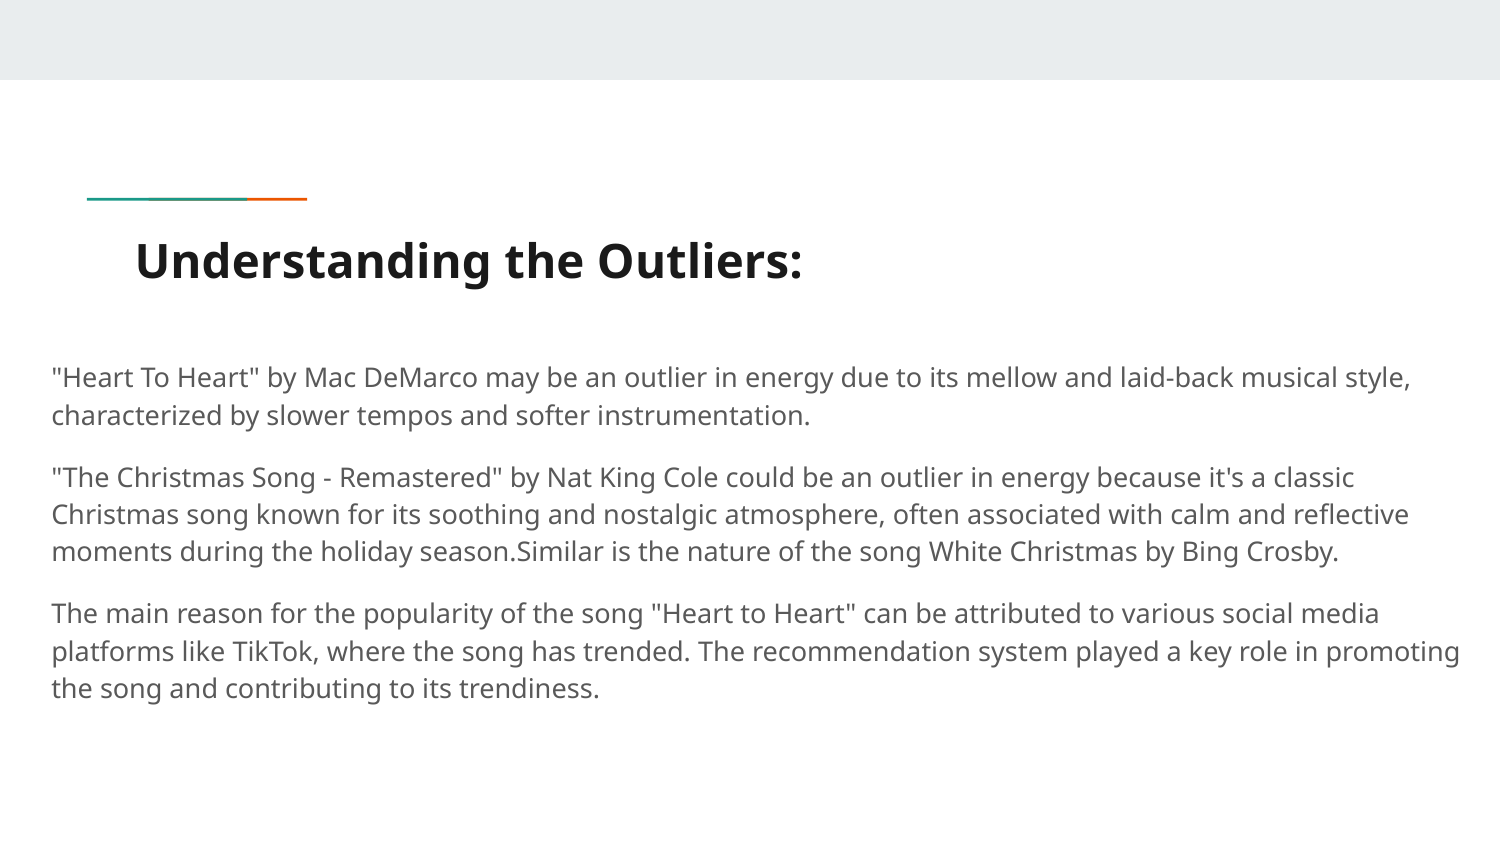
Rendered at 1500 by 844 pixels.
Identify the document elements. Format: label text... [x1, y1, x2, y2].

title Understanding the Outliers: [119, 216, 1381, 305]
list "Heart To Heart" by Mac DeMarco may be an outlier in energy due to its mellow and laid-back musical style, characterized by slower tempos and softer instrumentation. "The Christmas Song - Remastered" by Nat King Cole could be an outlier in energy because it's a classic Christmas song known for its soothing and nostalgic atmosphere, often associated with calm and reflective moments during the holiday season.Similar is the nature of the song White Christmas by Bing Crosby. The main reason for the popularity of the song "Heart to Heart" can be attributed to various social media platforms like TikTok, where the song has trended. The recommendation system played a key role in promoting the song and contributing to its trendiness. [36, 341, 1500, 783]
